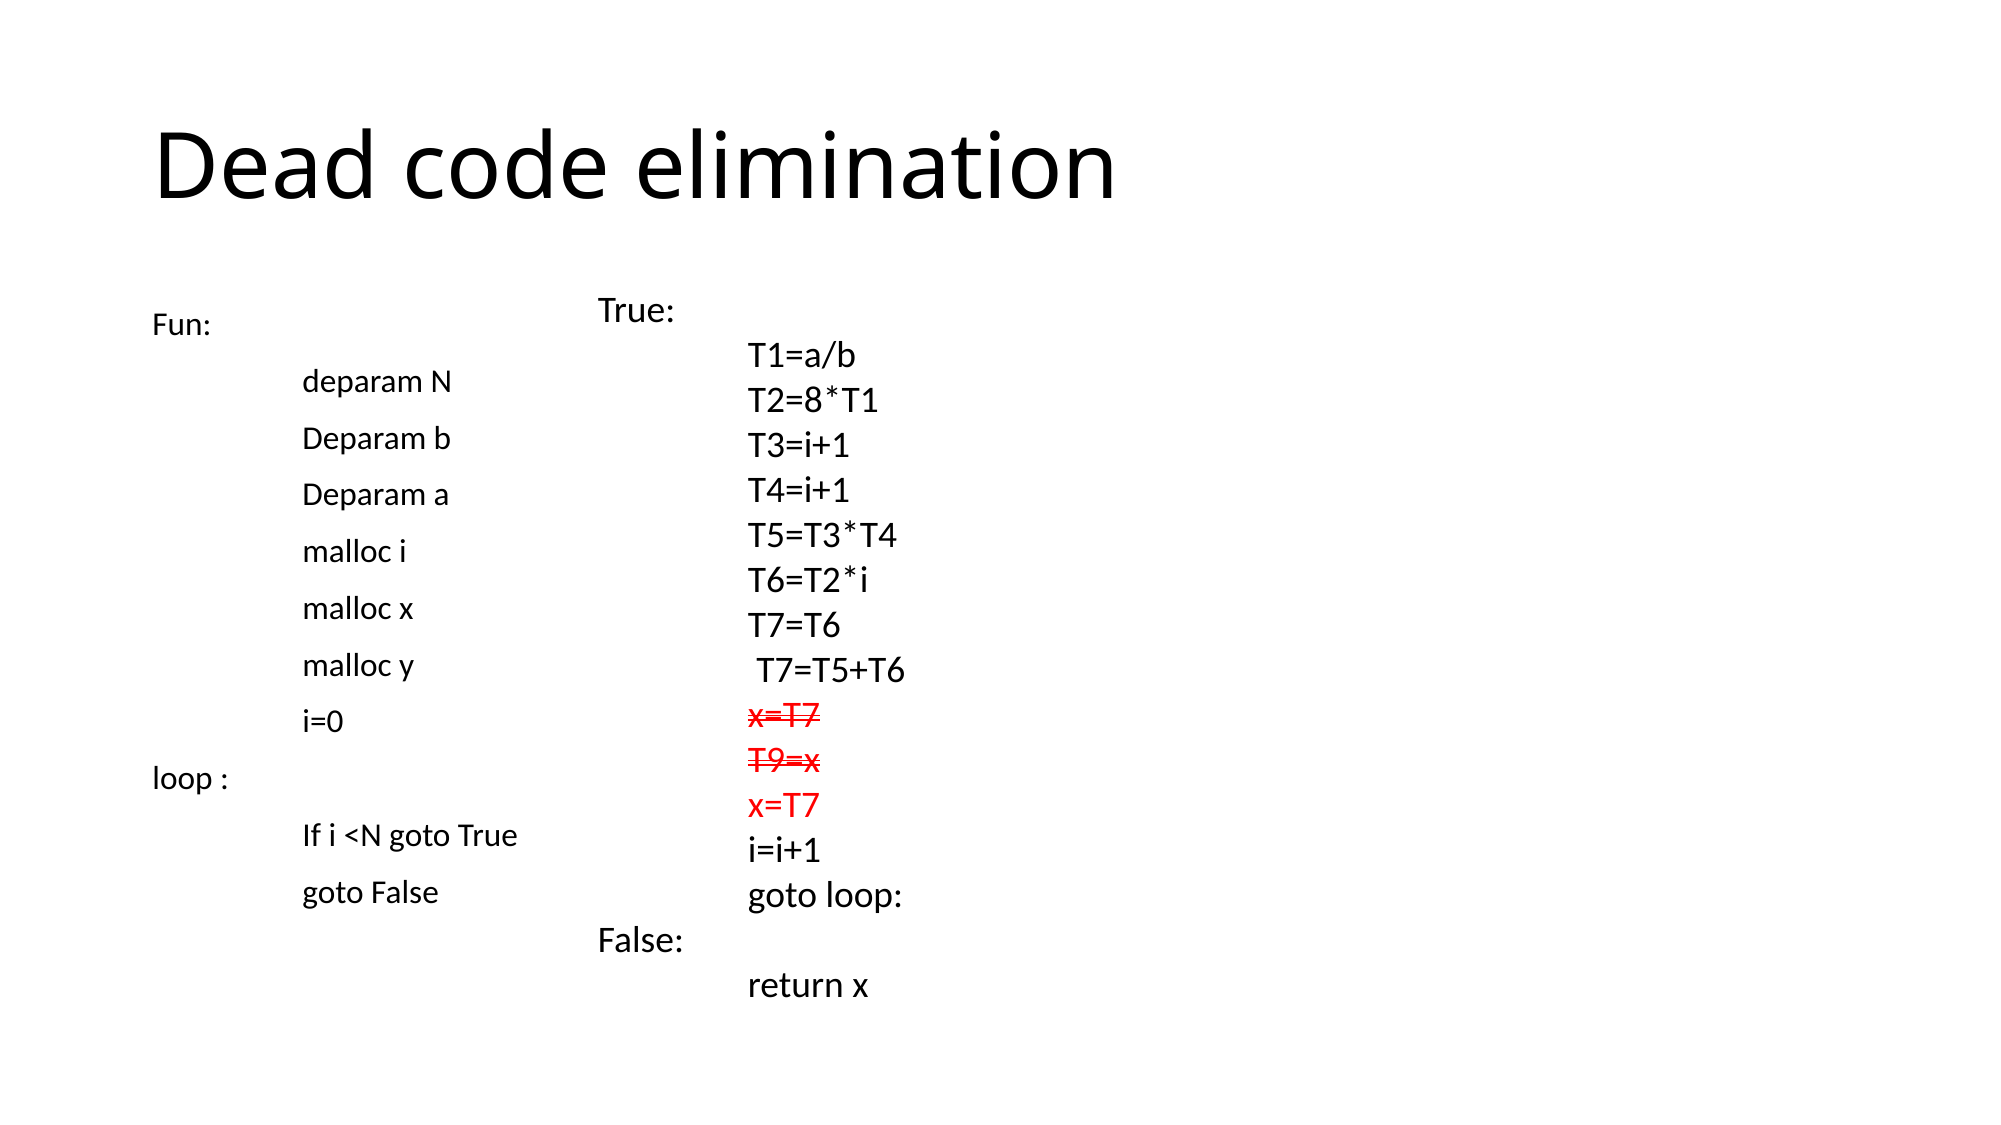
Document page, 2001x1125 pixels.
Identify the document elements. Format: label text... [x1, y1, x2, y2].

list Fun: deparam N Deparam b Deparam a malloc i malloc x malloc y i=0 loop : If i <N goto True goto False [137, 299, 583, 1014]
title Dead code elimination [137, 59, 1863, 278]
text_box True: T1=a/b T2=8*T1 T3=i+1 T4=i+1 T5=T3*T4 T6=T2*i T7=T6 T7=T5+T6 x=T7 T9=x x=T7 i=i+1 goto loop: False: return x [583, 277, 921, 1012]
